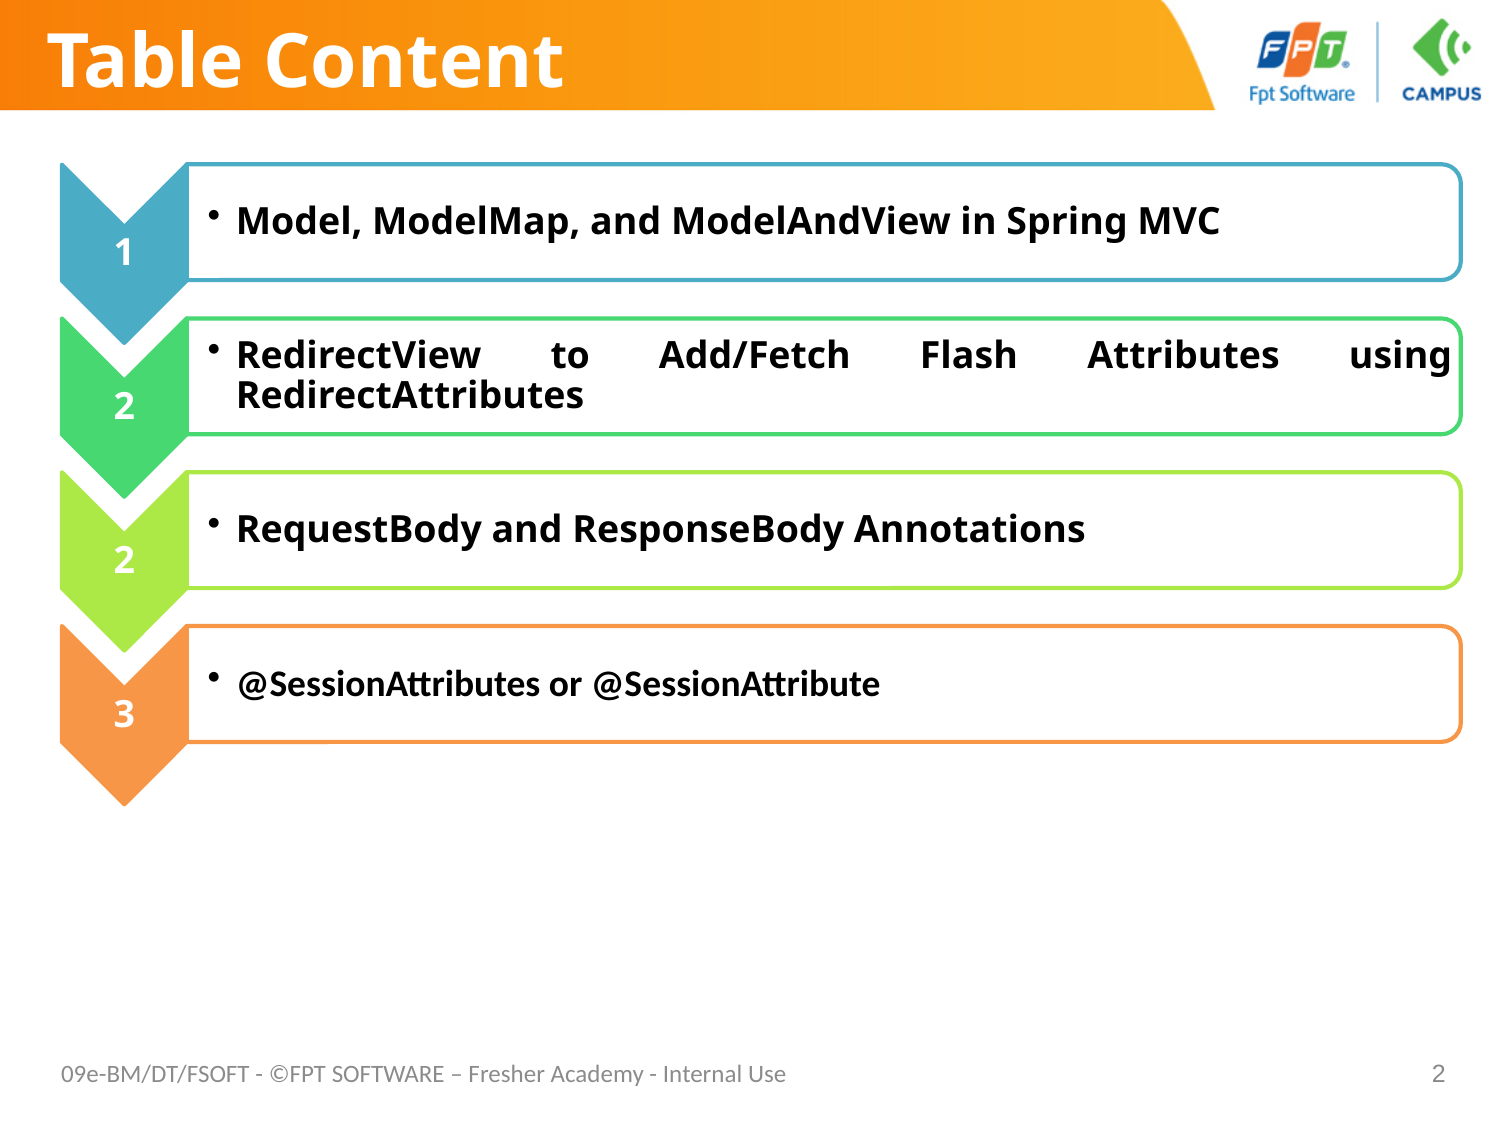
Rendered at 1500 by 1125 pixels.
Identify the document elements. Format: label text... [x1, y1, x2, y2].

slide_number 2 [1074, 1042, 1461, 1103]
footer 09e-BM/DT/FSOFT - ©FPT SOFTWARE – Fresher Academy - Internal Use [31, 1042, 818, 1103]
picture [0, 0, 1500, 1125]
title Table Content [31, 3, 1461, 111]
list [61, 164, 1462, 805]
